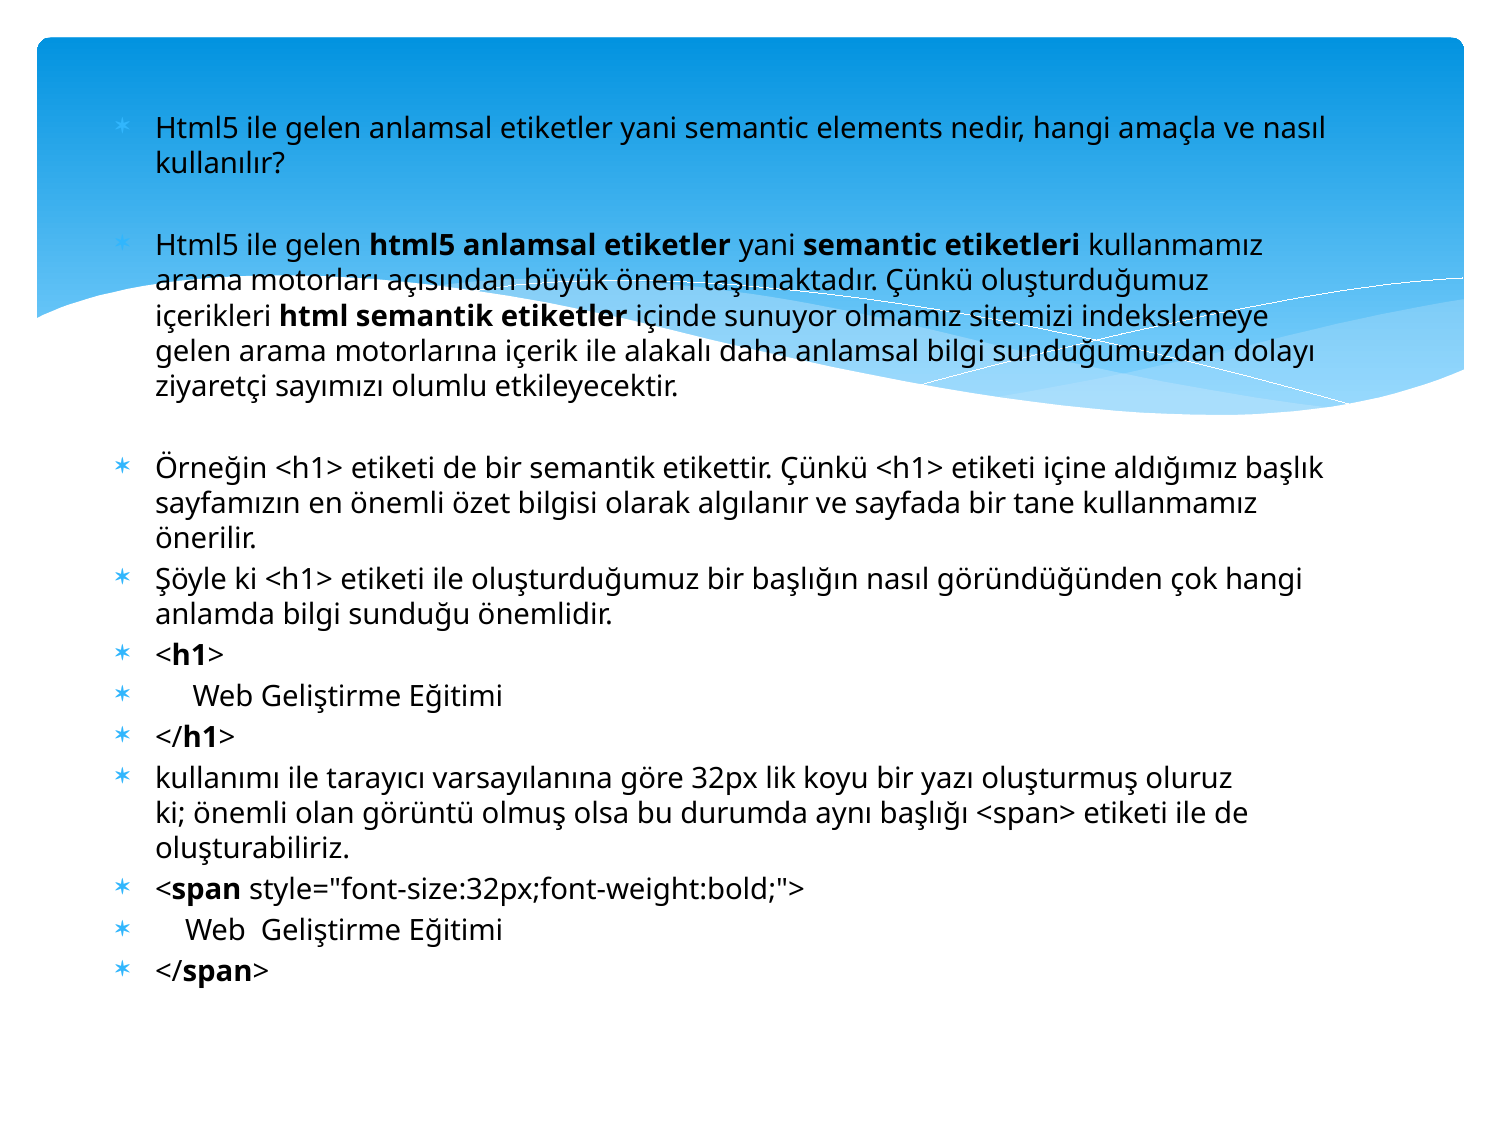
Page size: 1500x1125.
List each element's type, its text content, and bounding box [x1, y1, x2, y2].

list Html5 ile gelen anlamsal etiketler yani semantic elements nedir, hangi amaçla ve nasıl kullanılır? Html5 ile gelen html5 anlamsal etiketler yani semantic etiketleri kullanmamız arama motorları açısından büyük önem taşımaktadır. Çünkü oluşturduğumuz içerikleri html semantik etiketler içinde sunuyor olmamız sitemizi indekslemeye gelen arama motorlarına içerik ile alakalı daha anlamsal bilgi sunduğumuzdan dolayı ziyaretçi sayımızı olumlu etkileyecektir. Örneğin <h1> etiketi de bir semantik etikettir. Çünkü <h1> etiketi içine aldığımız başlık sayfamızın en önemli özet bilgisi olarak algılanır ve sayfada bir tane kullanmamız önerilir. Şöyle ki <h1> etiketi ile oluşturduğumuz bir başlığın nasıl göründüğünden çok hangi anlamda bilgi sunduğu önemlidir. <h1> Web Geliştirme Eğitimi </h1> kullanımı ile tarayıcı varsayılanına göre 32px lik koyu bir yazı oluşturmuş oluruz ki; önemli olan görüntü olmuş olsa bu durumda aynı başlığı <span> etiketi ile de oluşturabiliriz. <span style="font-size:32px;font-weight:bold;"> Web Geliştirme Eğitimi </span> [100, 101, 1359, 1005]
